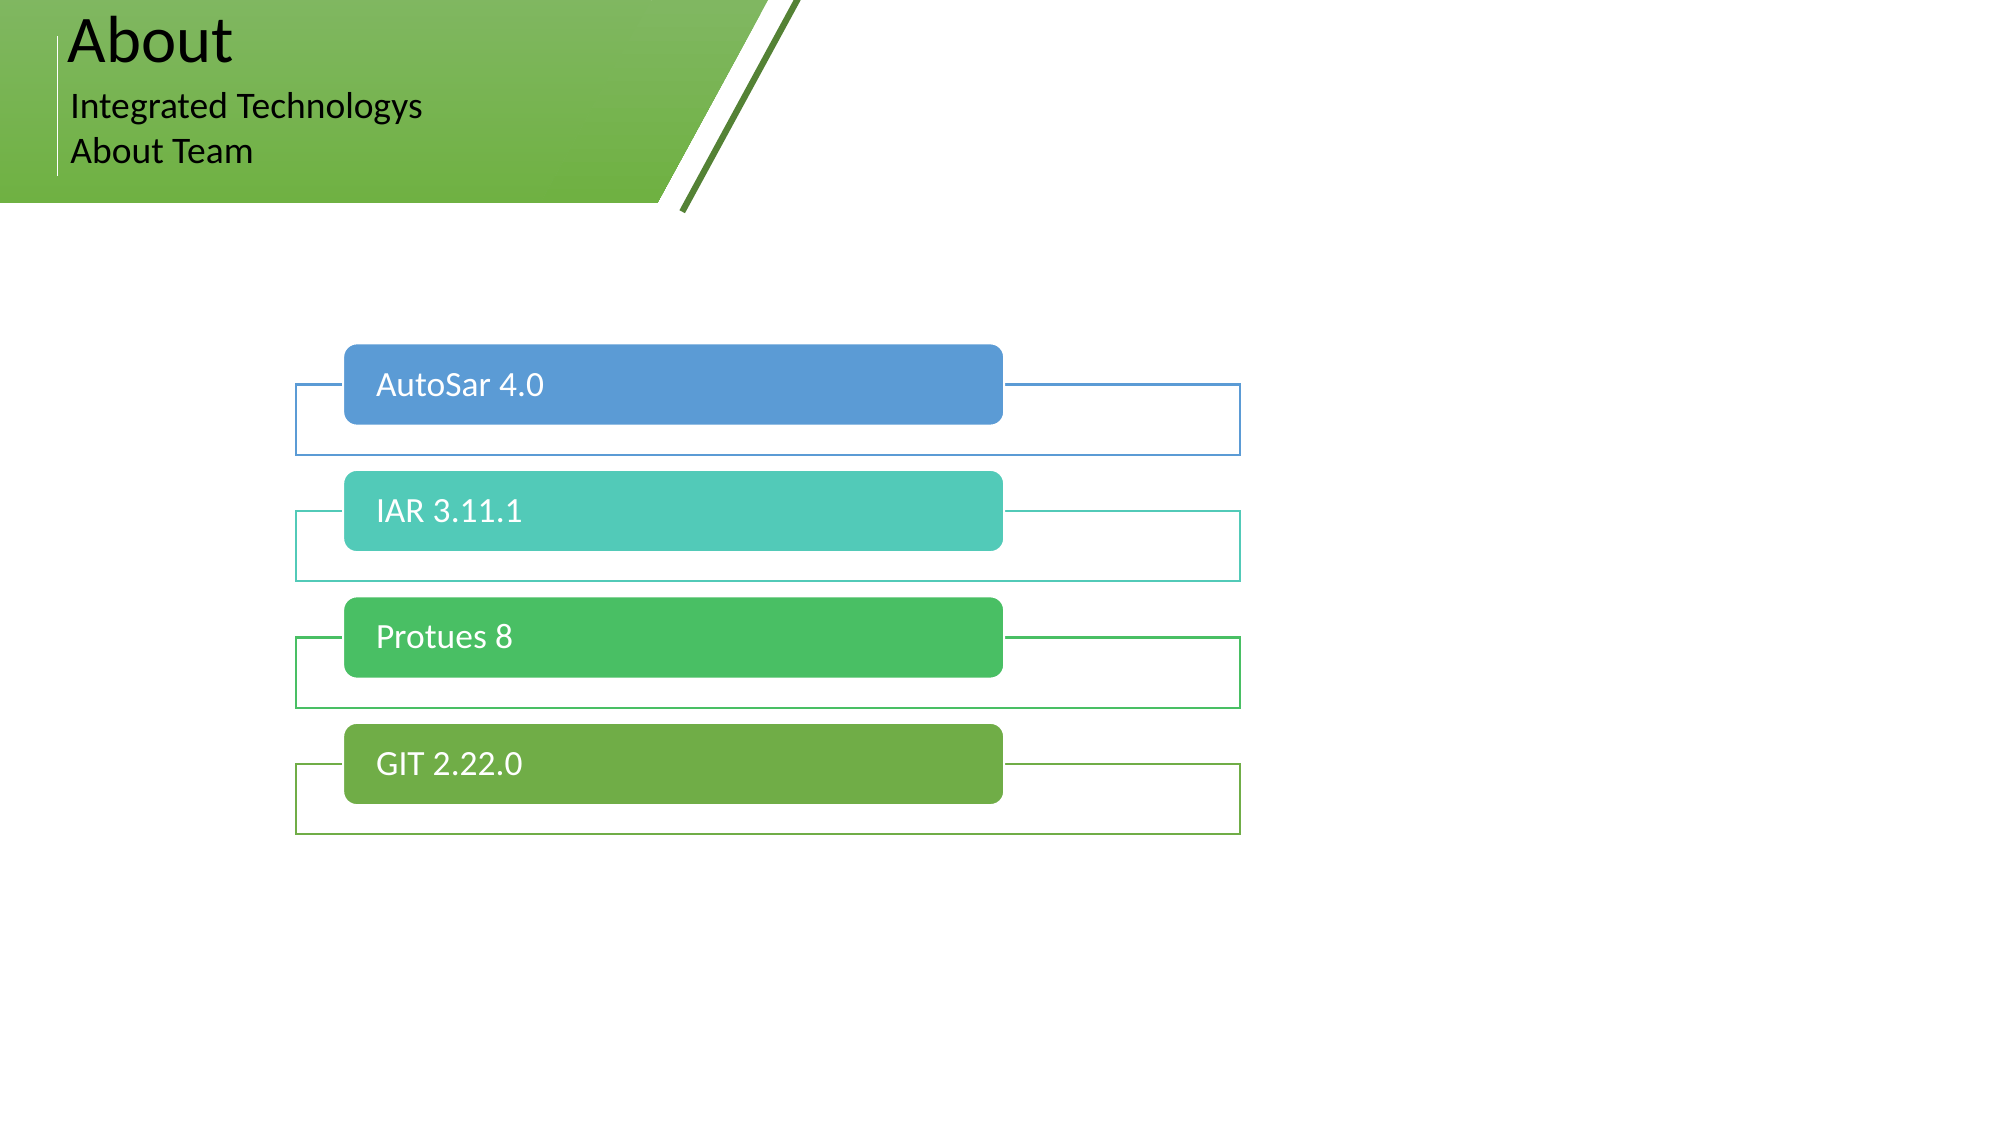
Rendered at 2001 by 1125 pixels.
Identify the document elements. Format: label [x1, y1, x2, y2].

text_box [0, 0, 650, 203]
text_box [295, 339, 1241, 839]
text_box [52, 0, 484, 180]
text_box [682, 0, 800, 212]
text_box [539, 0, 682, 204]
